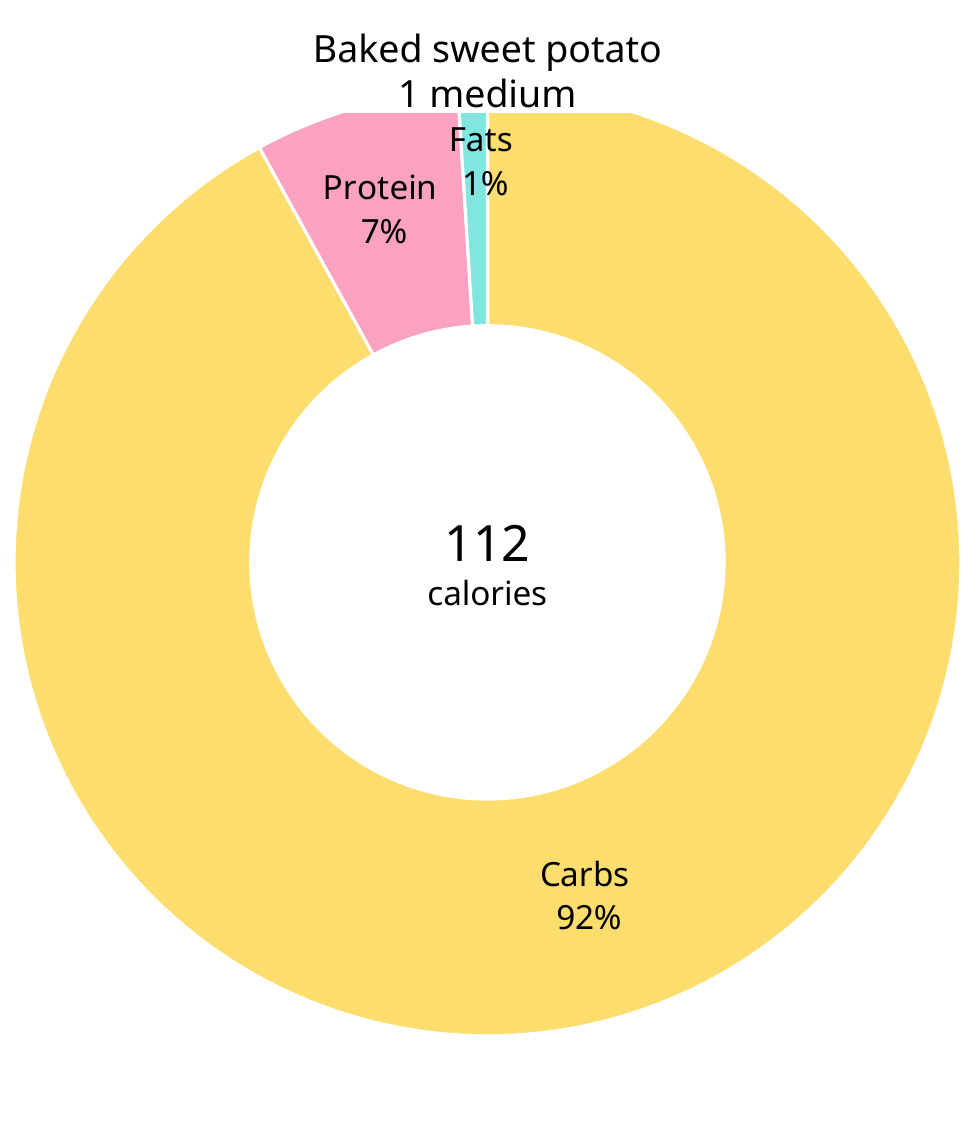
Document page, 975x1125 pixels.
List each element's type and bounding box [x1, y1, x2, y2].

text_box [0, 0, 975, 1125]
